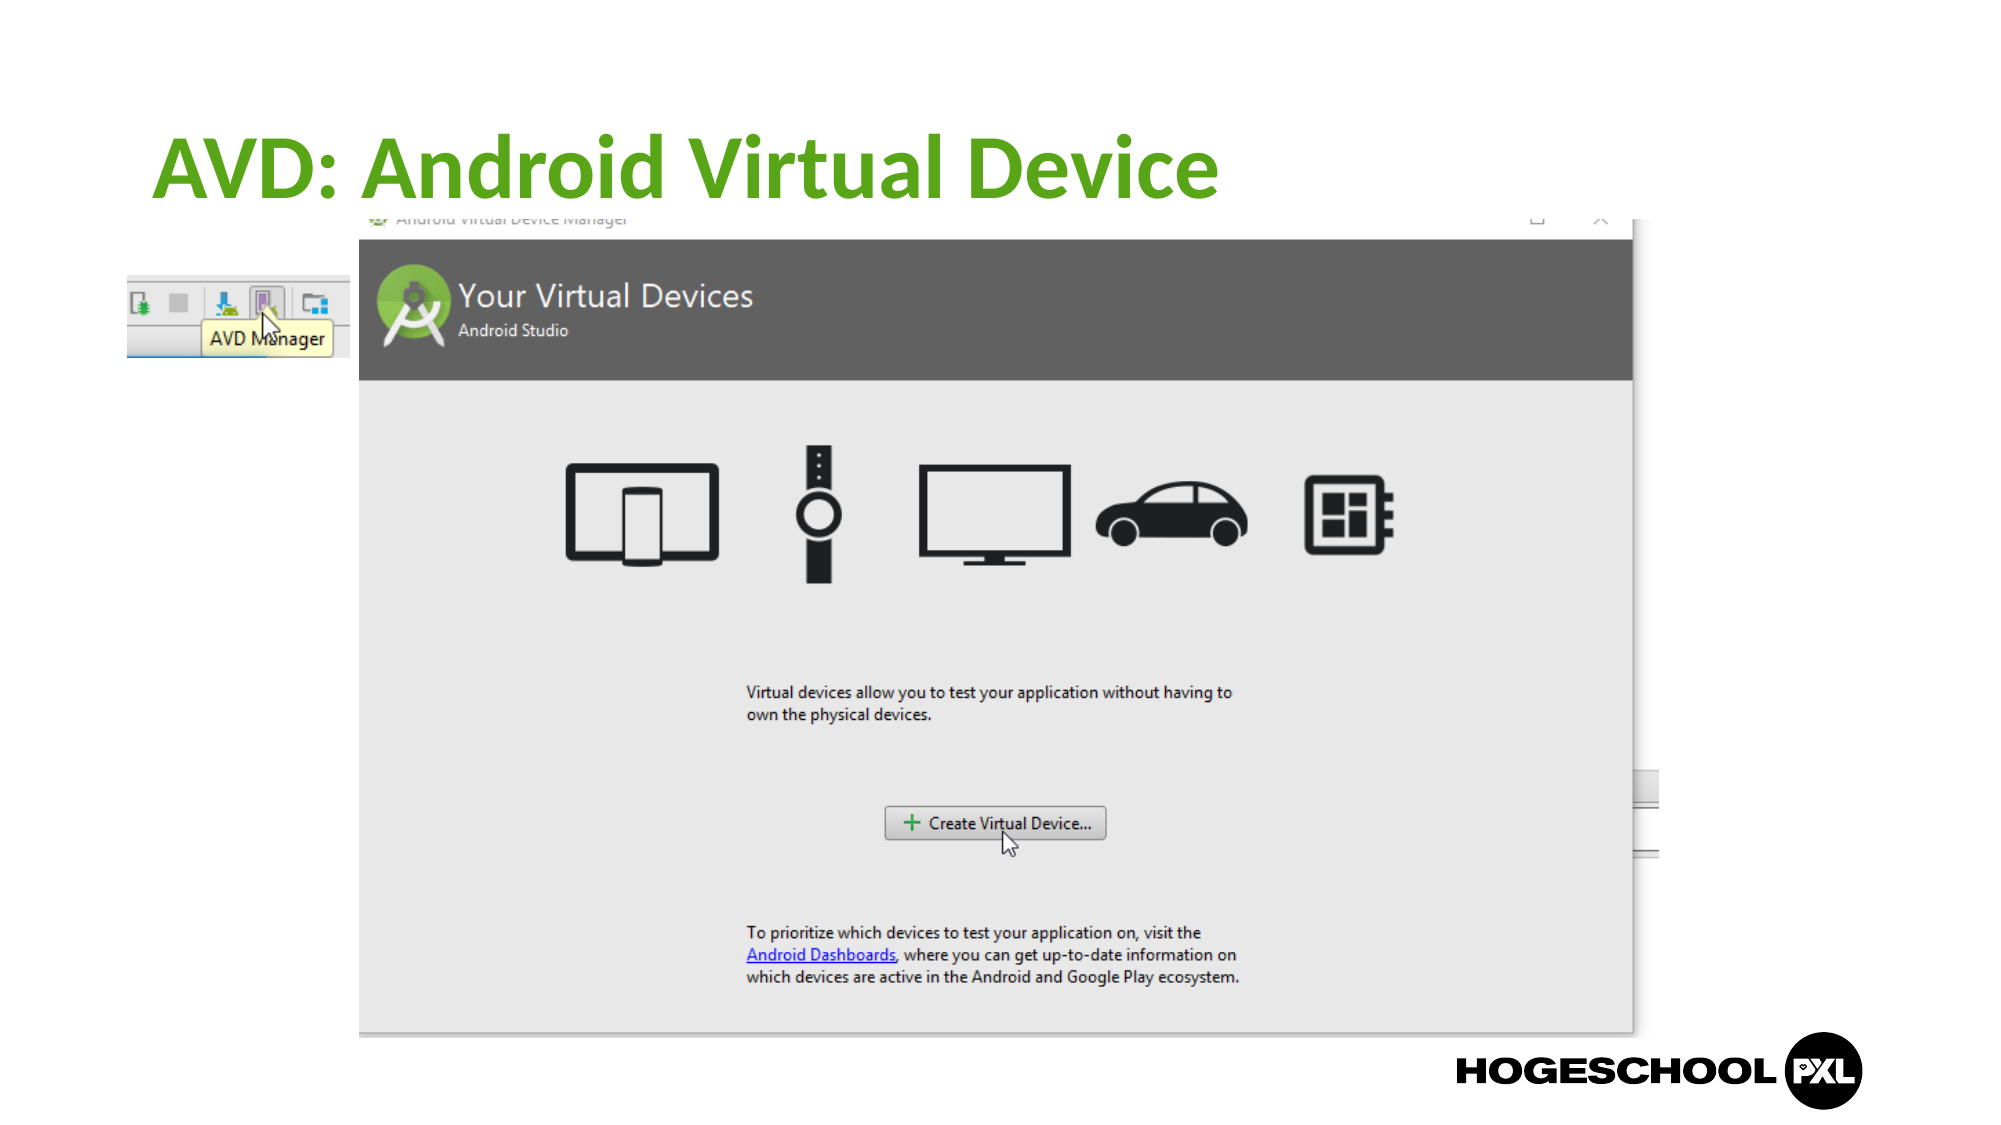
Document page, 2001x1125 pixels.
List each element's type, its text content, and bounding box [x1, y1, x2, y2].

picture [127, 275, 350, 359]
title AVD: Android Virtual Device [137, 59, 1863, 278]
picture [359, 219, 1659, 1038]
